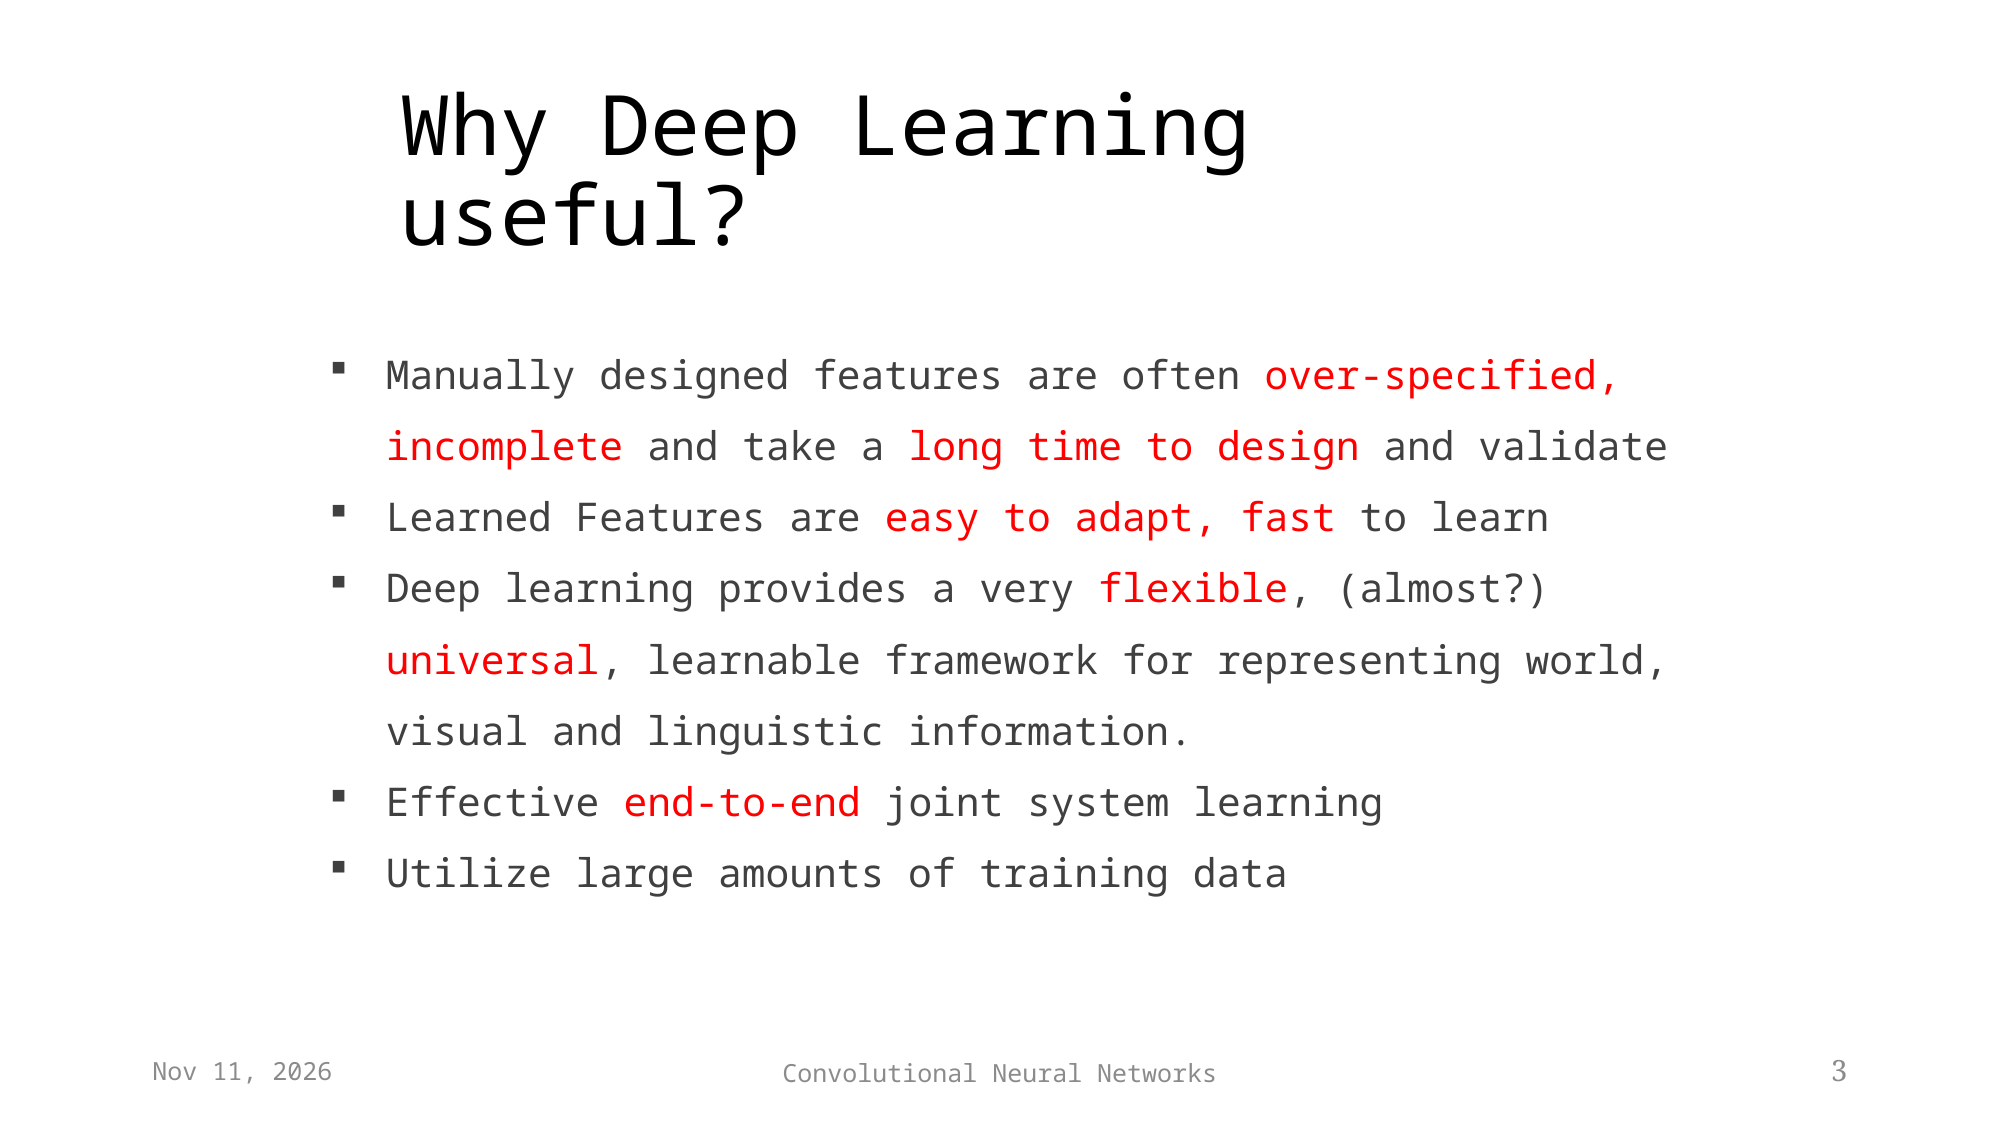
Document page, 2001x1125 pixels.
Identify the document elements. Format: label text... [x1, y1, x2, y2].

text_box Manually designed features are often over-specified, incomplete and take a long time to design and validate Learned Features are easy to adapt, fast to learn Deep learning provides a very flexible, (almost?) universal, learnable framework for representing world, visual and linguistic information. Effective end-to-end joint system learning Utilize large amounts of training data [314, 318, 1703, 949]
slide_number 16-Jun-22 [137, 1042, 588, 1103]
slide_number 3 [1412, 1042, 1863, 1103]
title Why Deep Learning useful? [385, 54, 1662, 293]
footer Convolutional Neural Networks [662, 1042, 1338, 1103]
